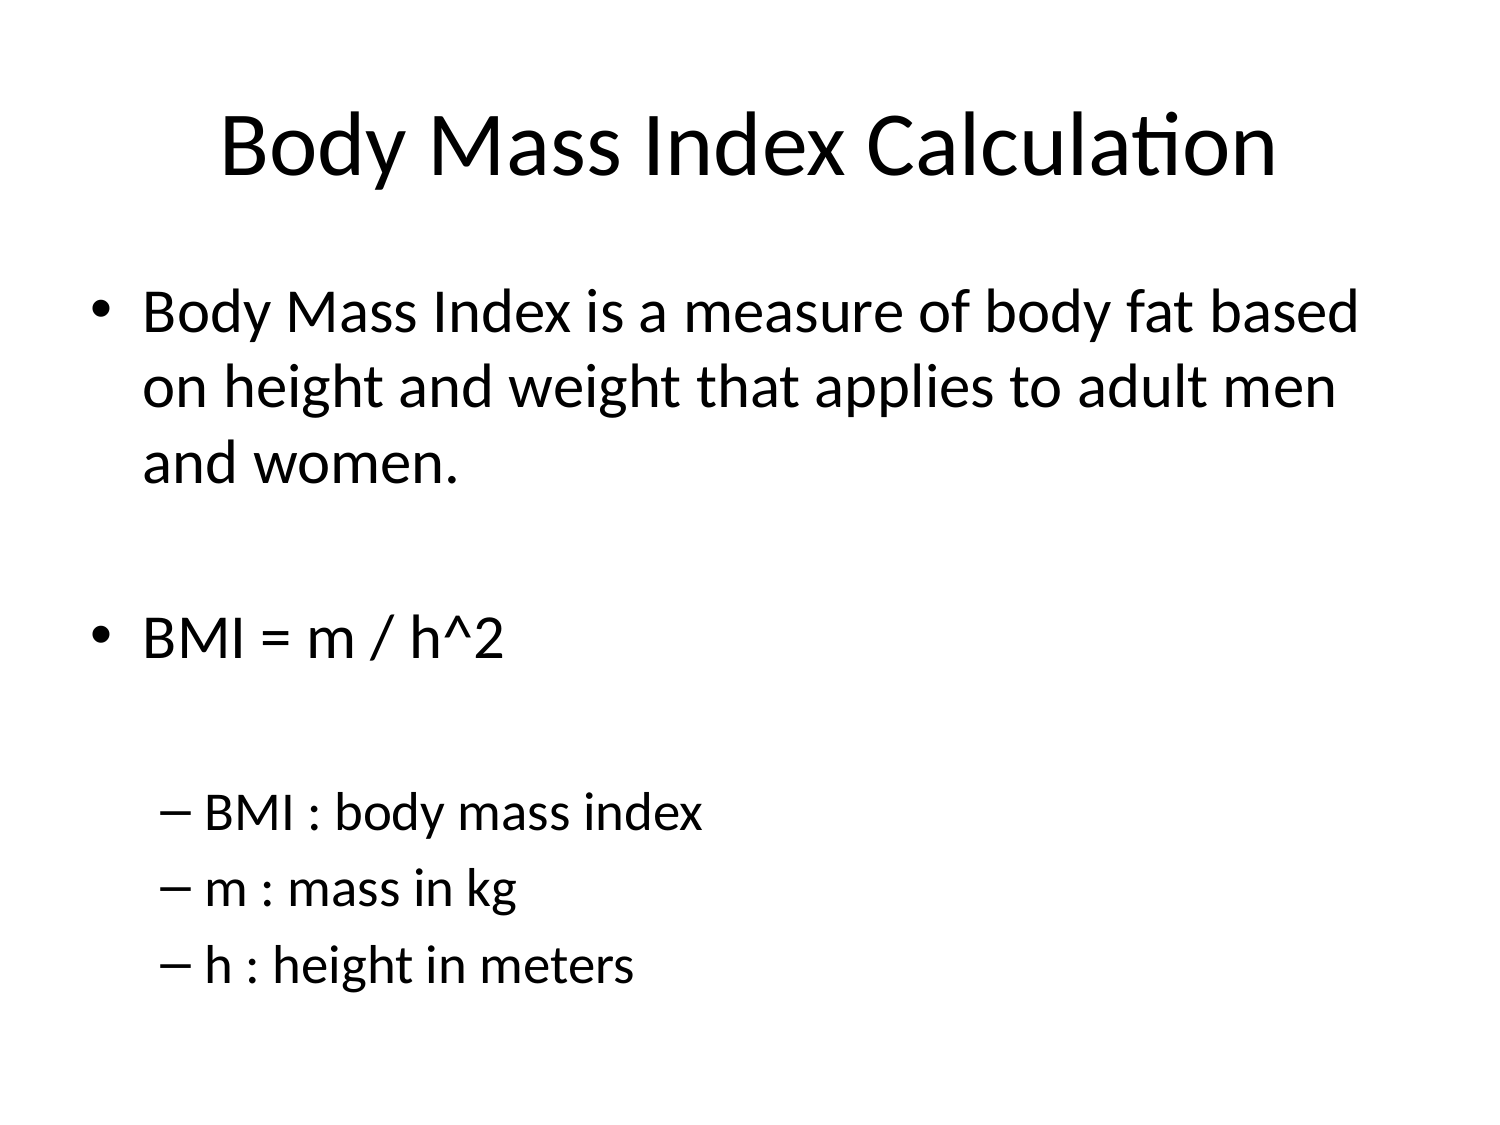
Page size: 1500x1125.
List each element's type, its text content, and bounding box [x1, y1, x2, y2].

list Body Mass Index is a measure of body fat based on height and weight that applies to adult men and women. BMI = m / h^2 BMI : body mass index m : mass in kg h : height in meters [75, 262, 1425, 1005]
title Body Mass Index Calculation [75, 45, 1425, 233]
